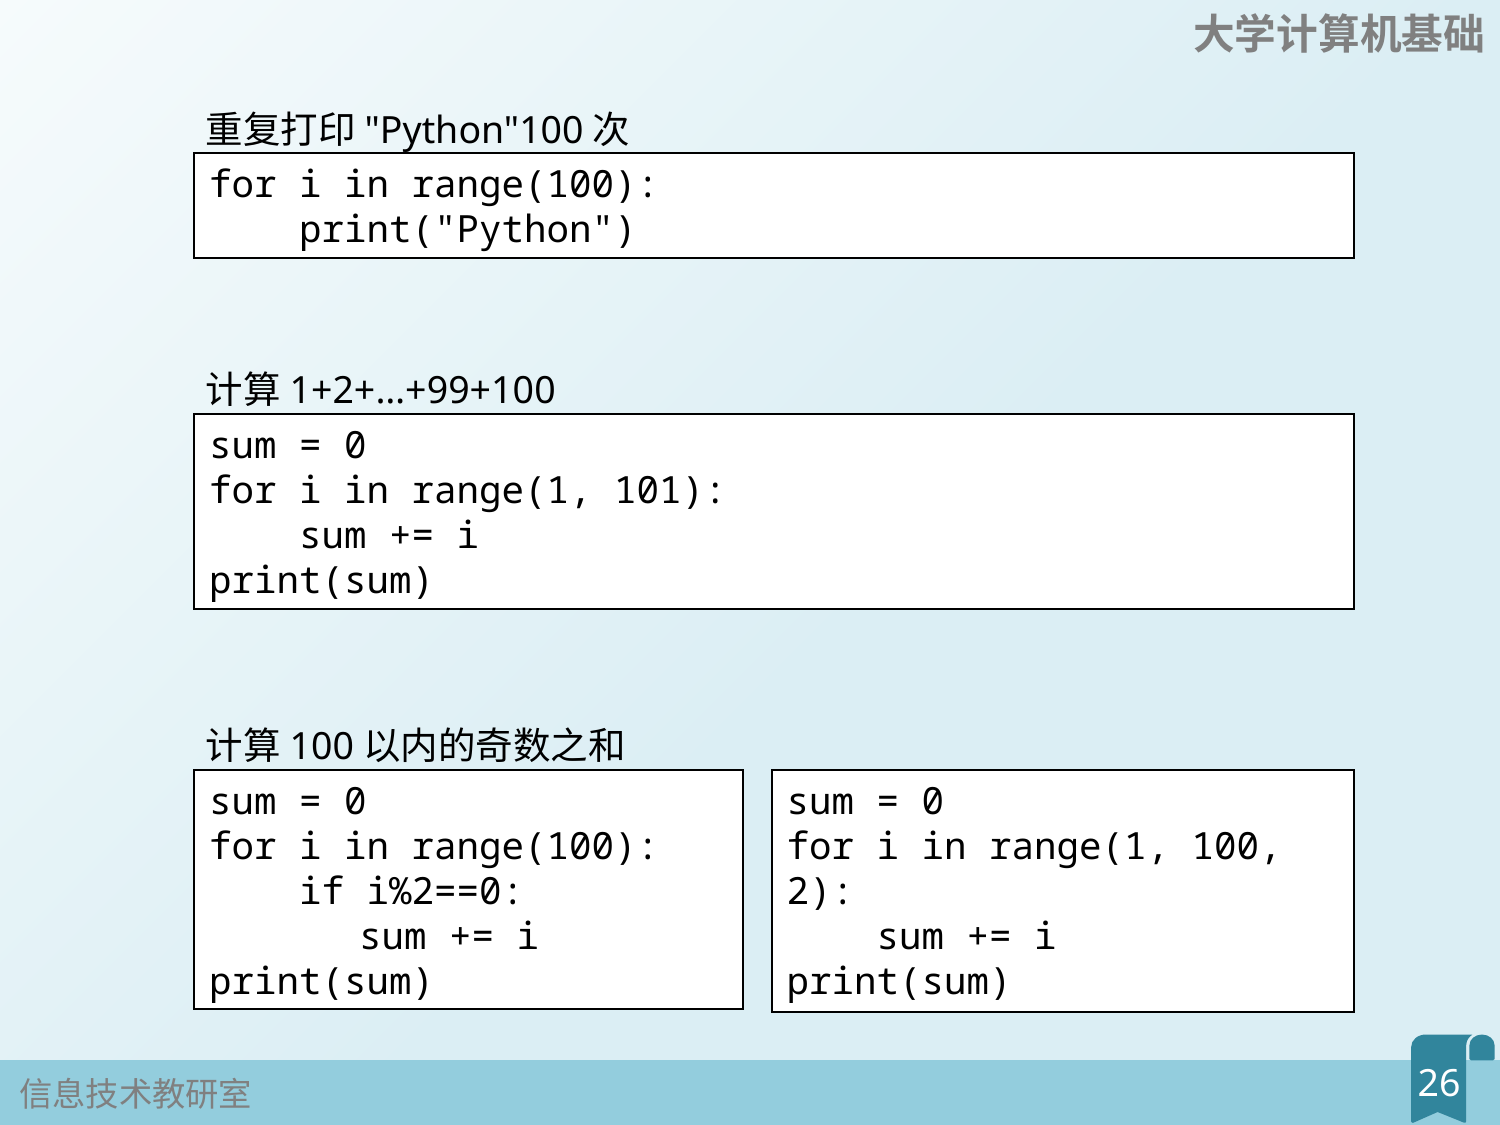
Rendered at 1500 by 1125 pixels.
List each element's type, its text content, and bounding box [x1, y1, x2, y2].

text_box 计算100以内的奇数之和 [190, 705, 1293, 763]
slide_number 26 [1386, 1051, 1493, 1112]
text_box for i in range(100): print("Python") [193, 152, 1355, 259]
list 计算1+2+…+99+100 [190, 350, 1293, 411]
text_box sum = 0 for i in range(1, 101): sum += i print(sum) [193, 413, 1355, 610]
text_box sum = 0 for i in range(100): if i%2==0: sum += i print(sum) [193, 769, 744, 1010]
text_box 重复打印"Python"100次 [190, 89, 1293, 151]
text_box sum = 0 for i in range(1, 100, 2): sum += i print(sum) [771, 769, 1355, 1013]
